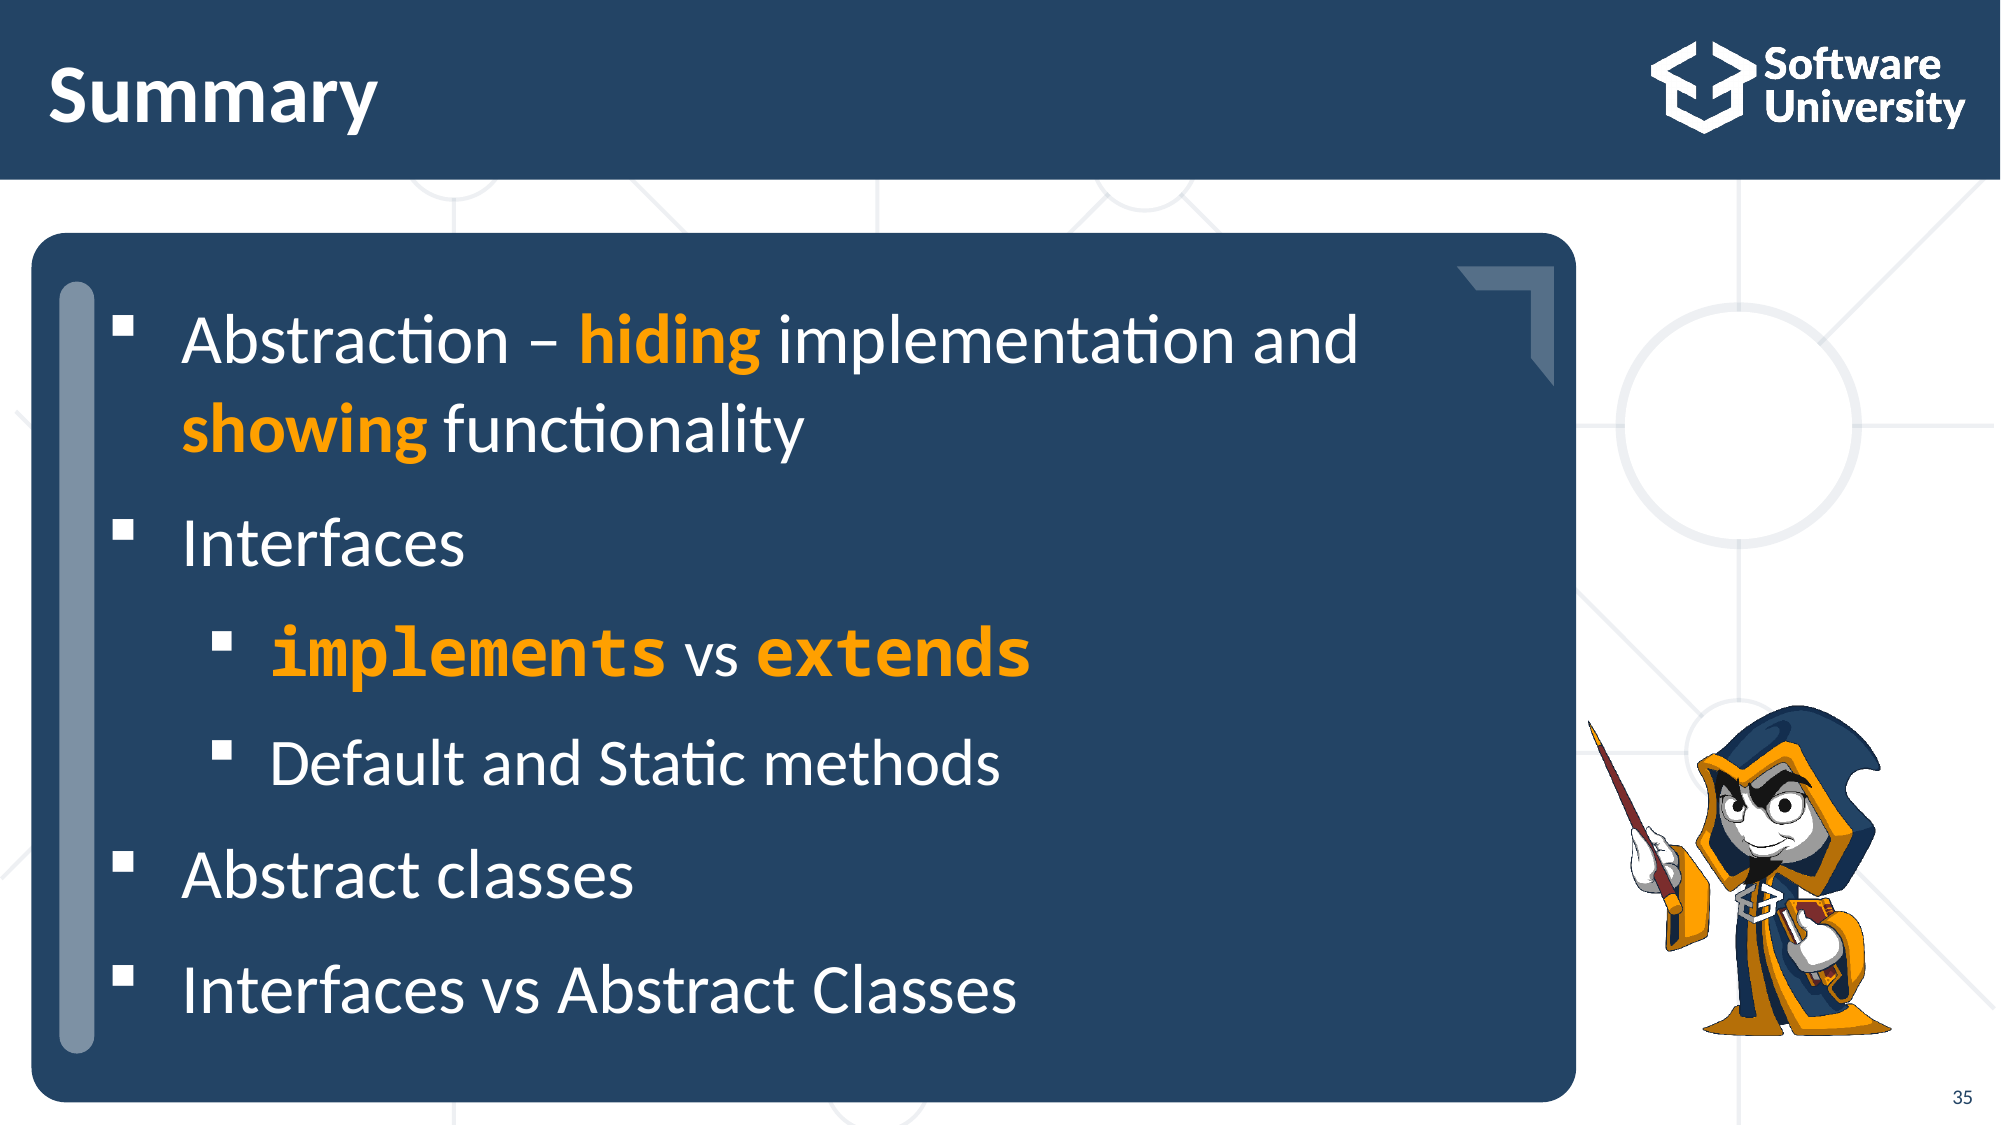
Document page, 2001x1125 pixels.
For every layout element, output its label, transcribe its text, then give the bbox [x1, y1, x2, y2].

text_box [31, 232, 1577, 1103]
slide_number 35 [1927, 1067, 1989, 1117]
picture [1651, 41, 1966, 134]
picture [1575, 676, 1921, 1050]
title Summary [31, 16, 1625, 162]
